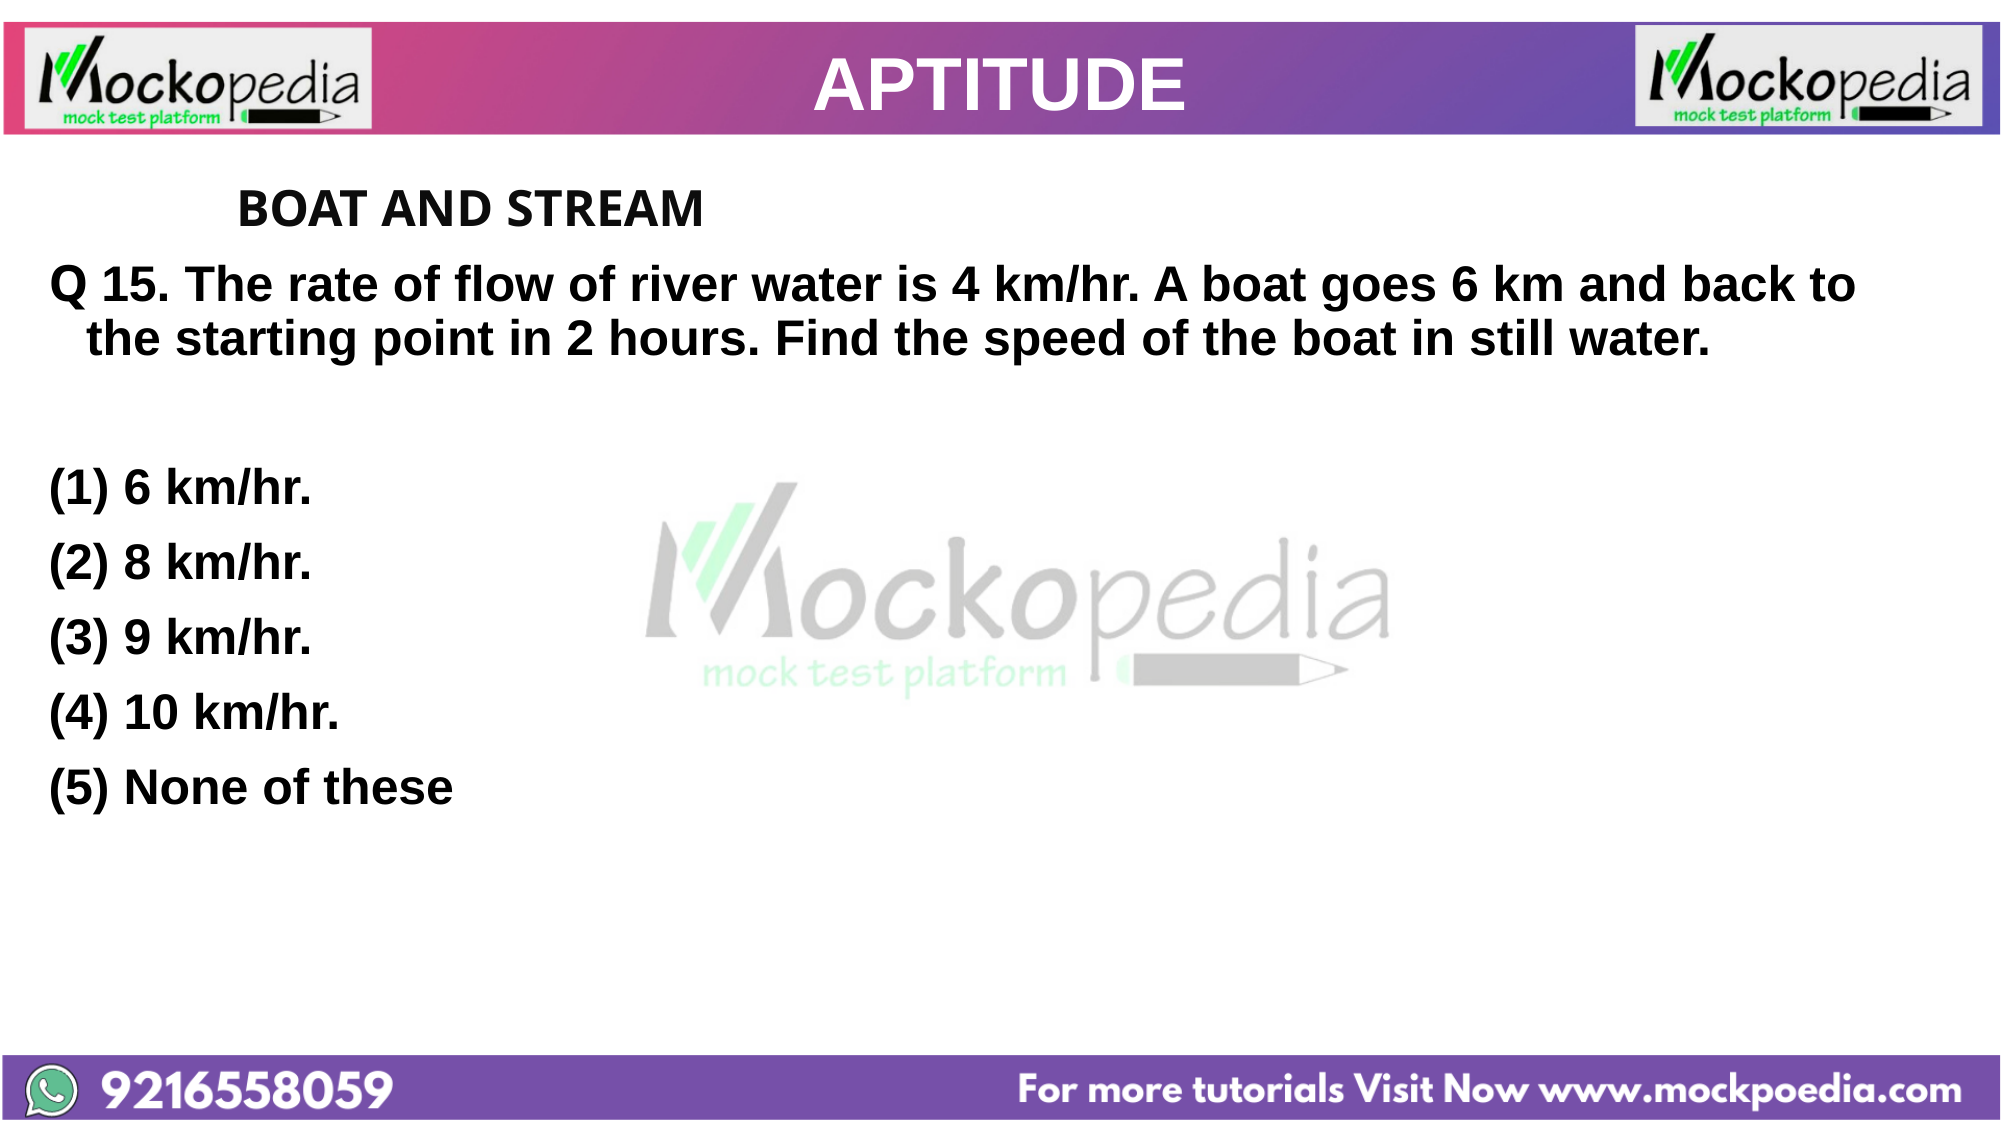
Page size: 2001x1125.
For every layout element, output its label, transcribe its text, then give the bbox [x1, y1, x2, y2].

title APTITUDE [41, 31, 1959, 142]
picture [0, 0, 2001, 1125]
list BOAT AND STREAM Q 15. The rate of flow of river water is 4 km/hr. A boat goes 6 km and back to the starting point in 2 hours. Find the speed of the boat in still water. 6 km/hr. (2) 8 km/hr. (3) 9 km/hr. (4) 10 km/hr. (5) None of these [33, 175, 1959, 1053]
